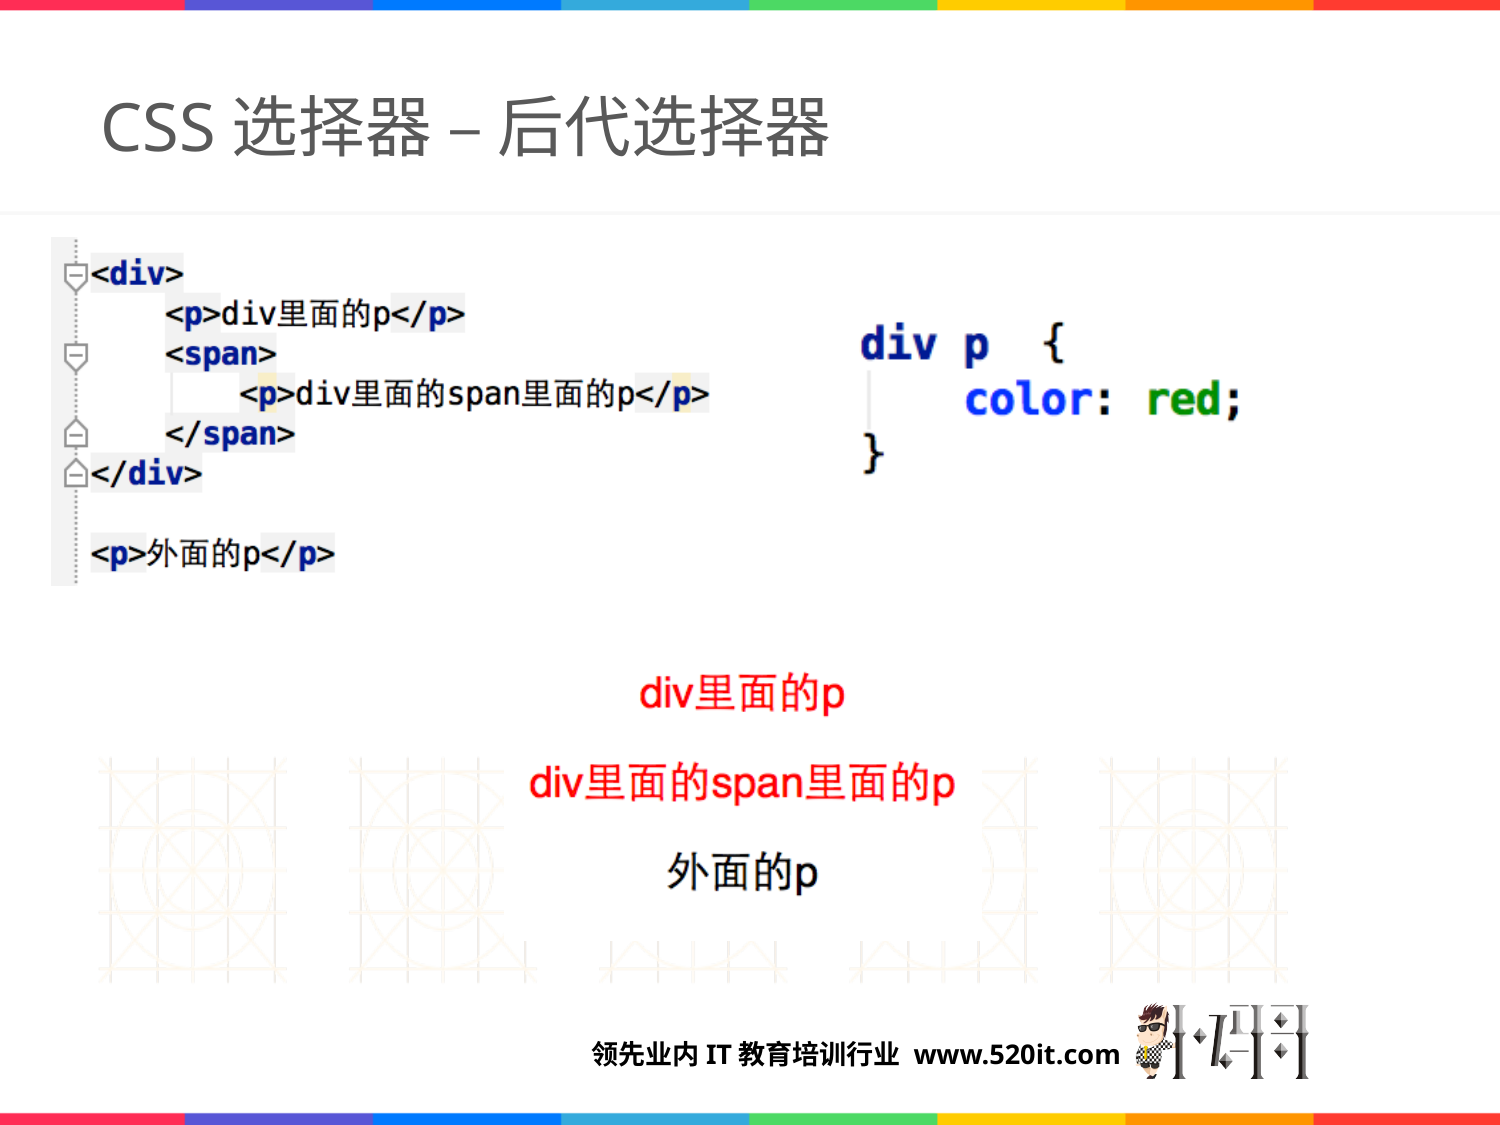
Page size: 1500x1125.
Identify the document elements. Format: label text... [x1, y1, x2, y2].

picture [0, 0, 1500, 211]
picture [0, 215, 1500, 1125]
title CSS选择器 – 后代选择器 [85, 77, 1419, 214]
